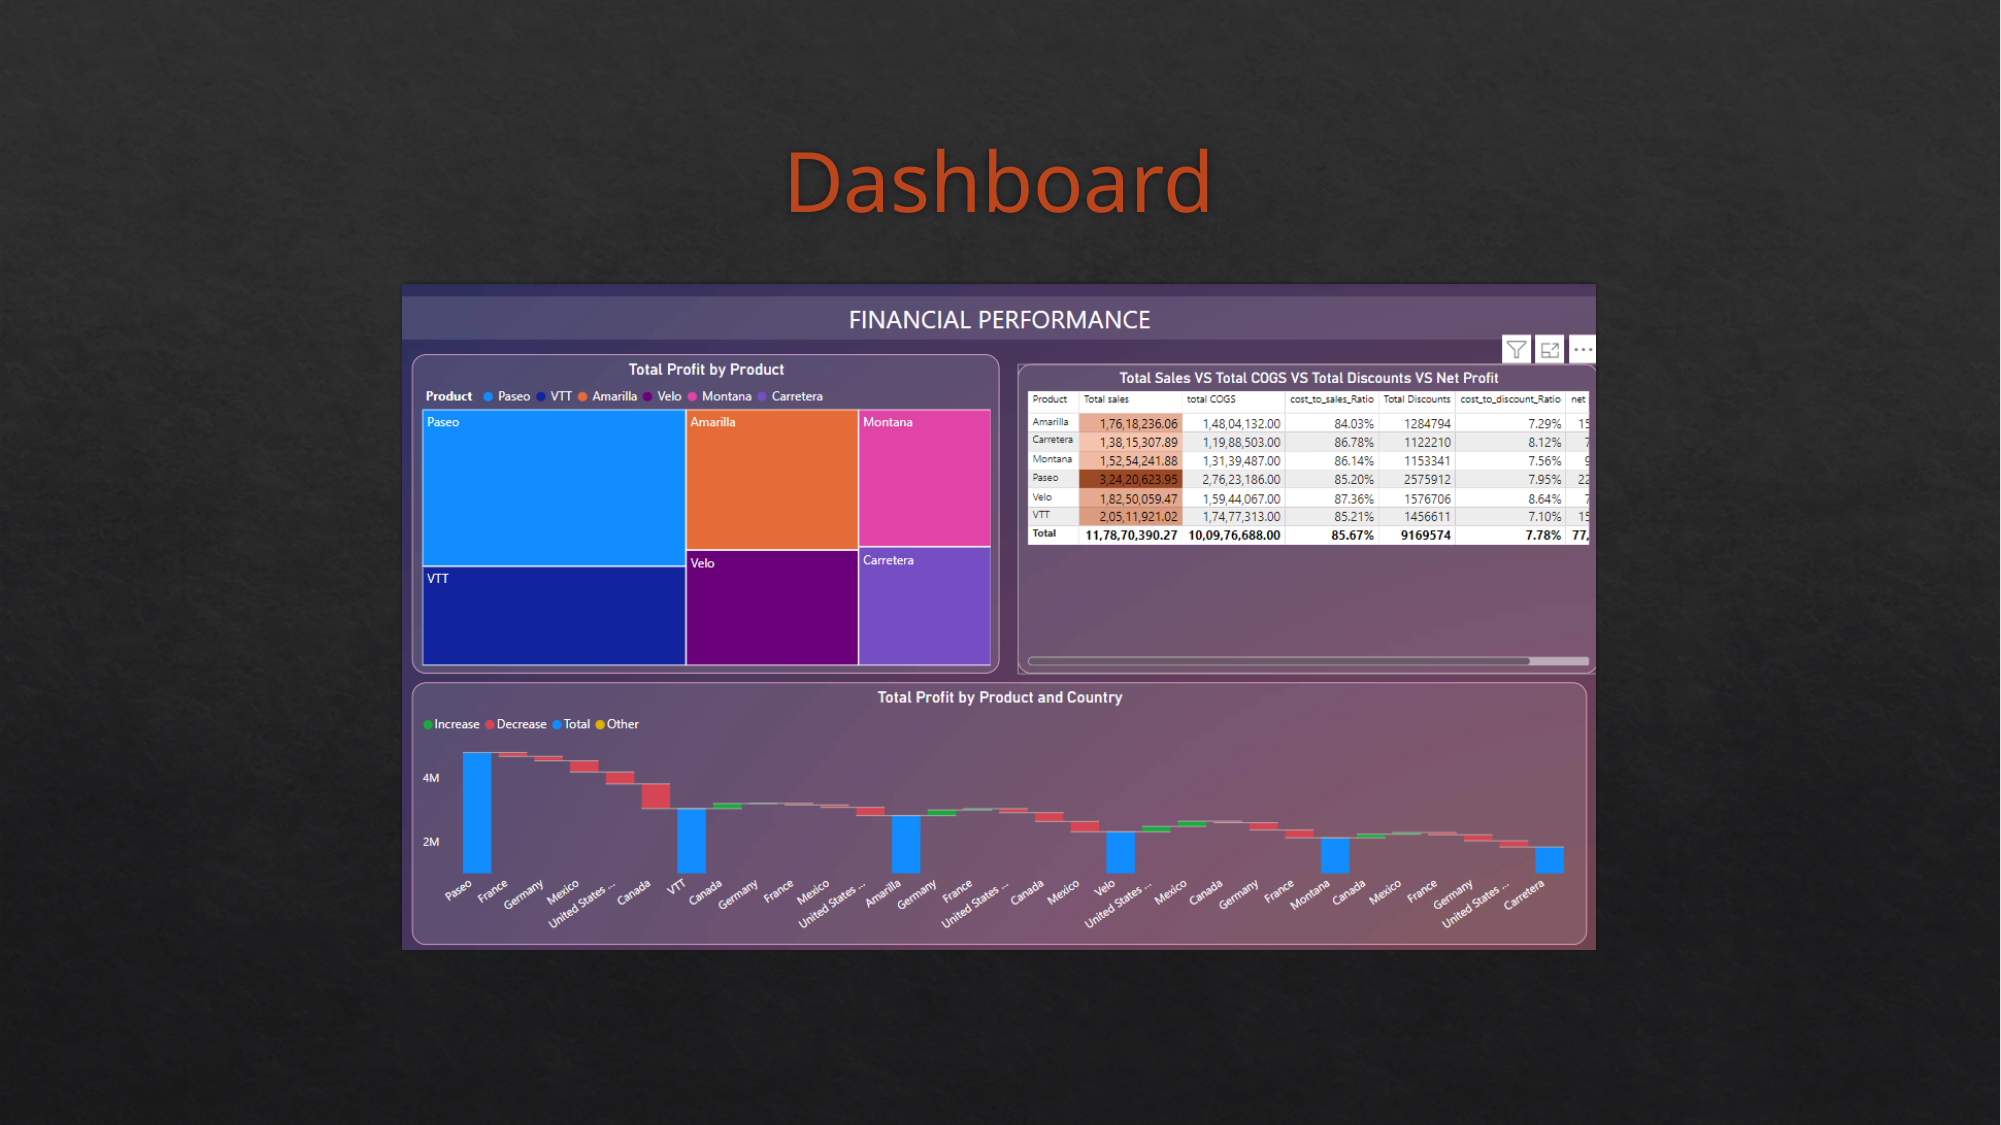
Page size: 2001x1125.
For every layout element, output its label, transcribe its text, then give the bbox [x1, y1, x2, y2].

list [402, 283, 1597, 951]
title Dashboard [149, 99, 1849, 260]
